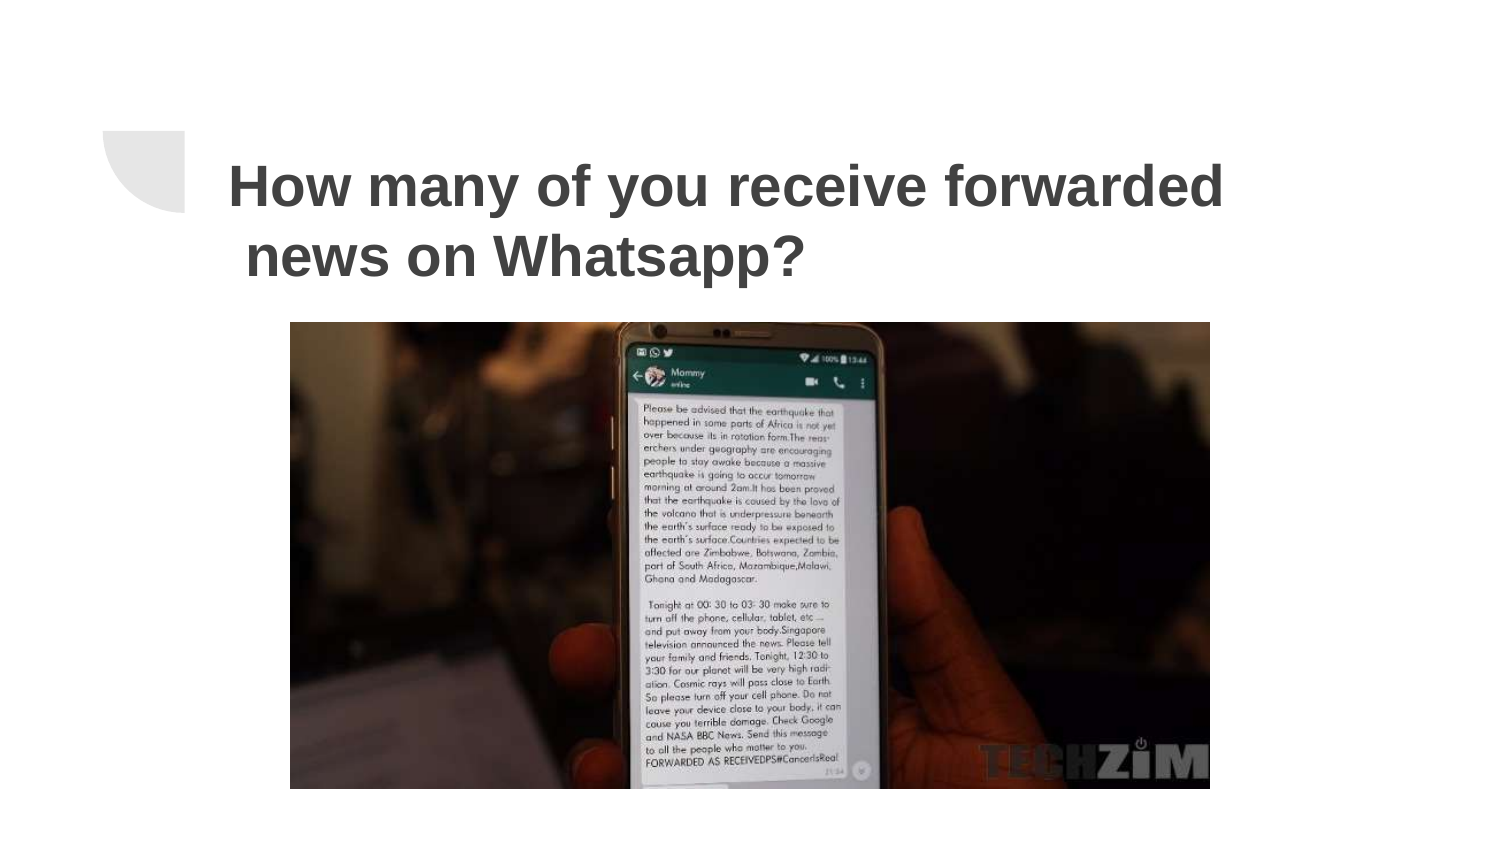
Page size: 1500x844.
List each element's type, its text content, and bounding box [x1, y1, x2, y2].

title How many of you receive forwarded news on Whatsapp? [226, 145, 1230, 289]
picture [289, 321, 1210, 790]
